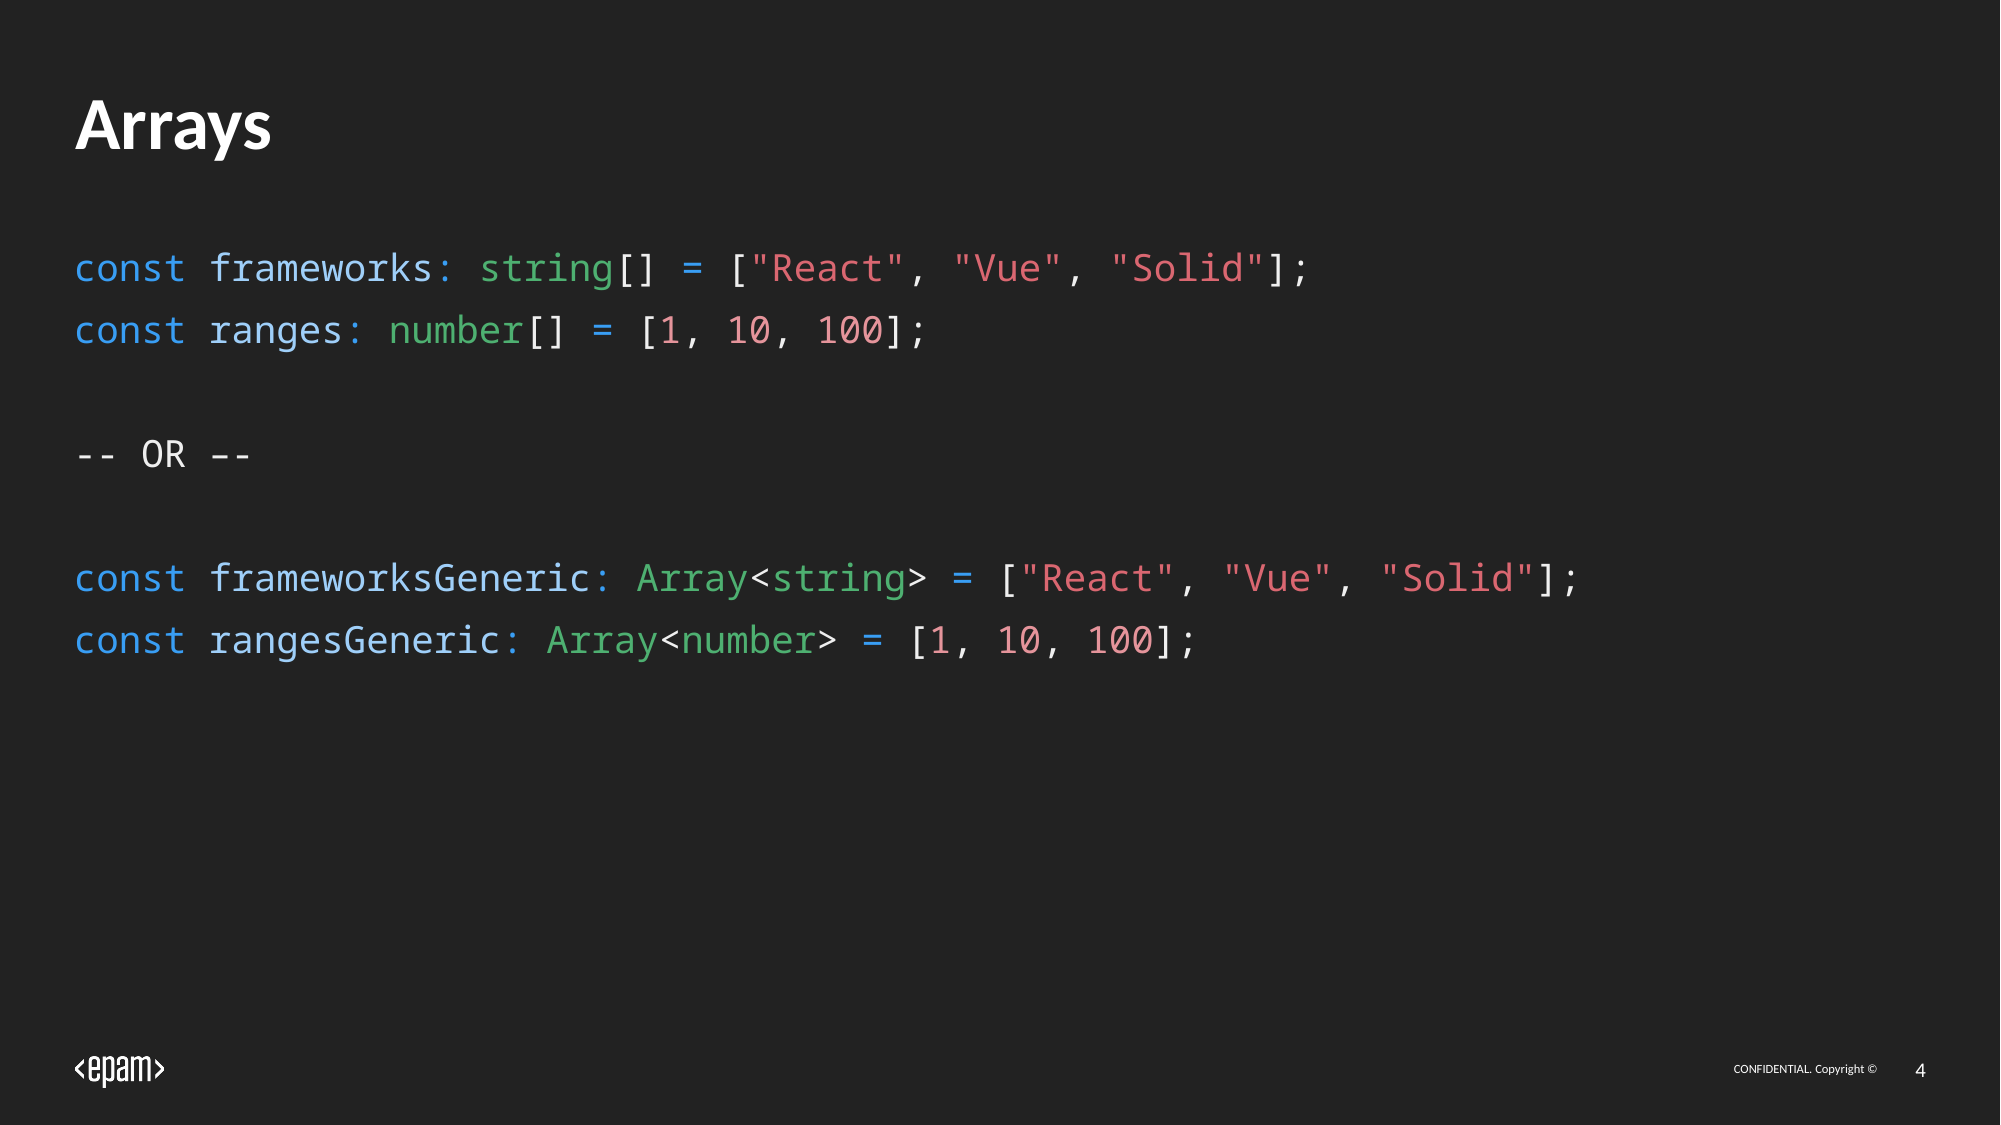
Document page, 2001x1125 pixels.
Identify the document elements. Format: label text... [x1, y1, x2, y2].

title Arrays [75, 75, 1925, 166]
list const frameworks: string[] = ["React", "Vue", "Solid"]; const ranges: number[] = [1, 10, 100]; -- OR –- const frameworksGeneric: Array<string> = ["React", "Vue", "Solid"]; const rangesGeneric: Array<number> = [1, 10, 100]; [73, 239, 1925, 665]
picture [75, 1056, 164, 1088]
